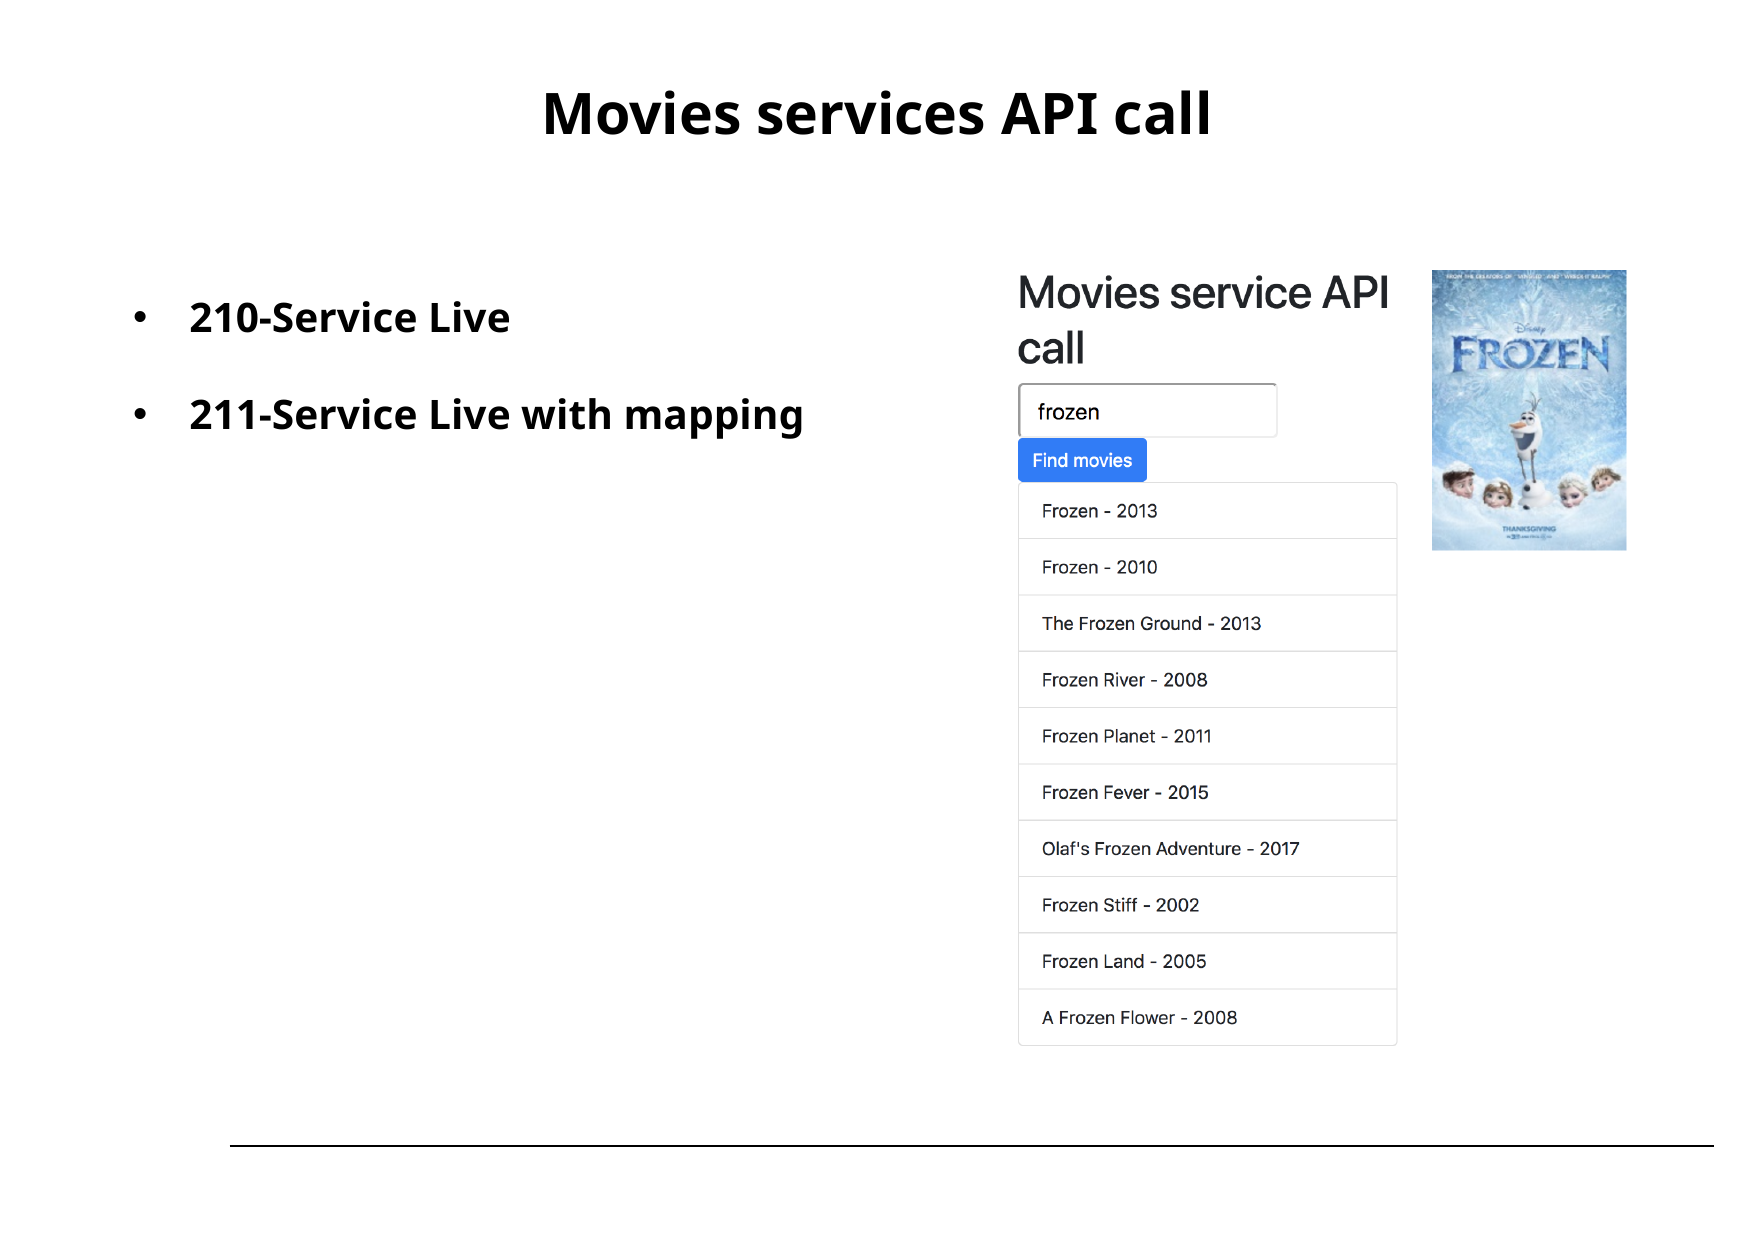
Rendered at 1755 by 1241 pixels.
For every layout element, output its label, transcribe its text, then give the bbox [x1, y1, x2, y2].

title Movies services API call [207, 77, 1547, 147]
list 210-Service Live 211-Service Live with mapping [133, 194, 1621, 441]
picture [989, 269, 1685, 1071]
